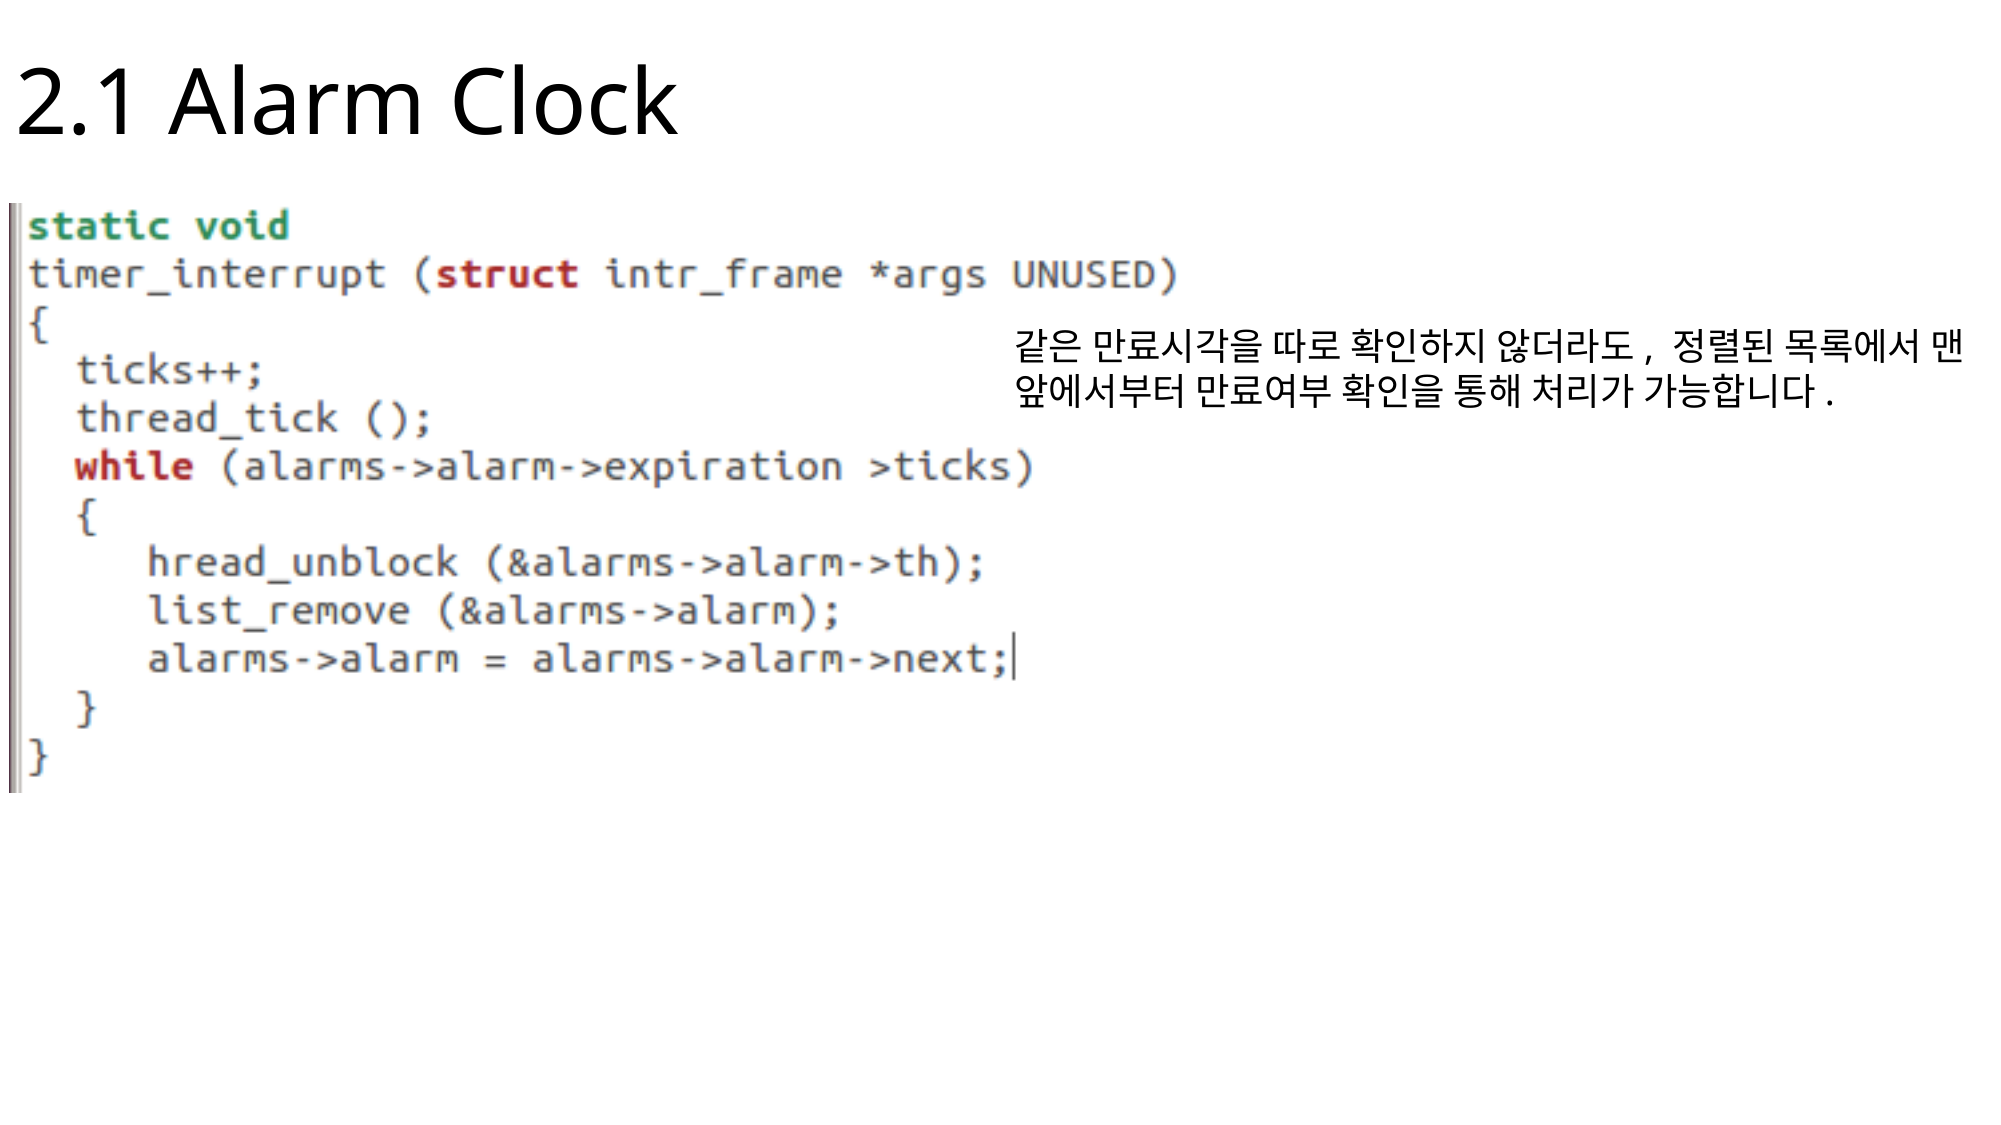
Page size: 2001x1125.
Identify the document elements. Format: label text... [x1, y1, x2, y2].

text_box 같은 만료시각을 따로 확인하지 않더라도, 정렬된 목록에서 맨 앞에서부터 만료여부 확인을 통해 처리가 가능합니다. [1264, 315, 2000, 421]
text_box 2.1 Alarm Clock [0, 4, 1801, 193]
picture [9, 202, 1259, 793]
